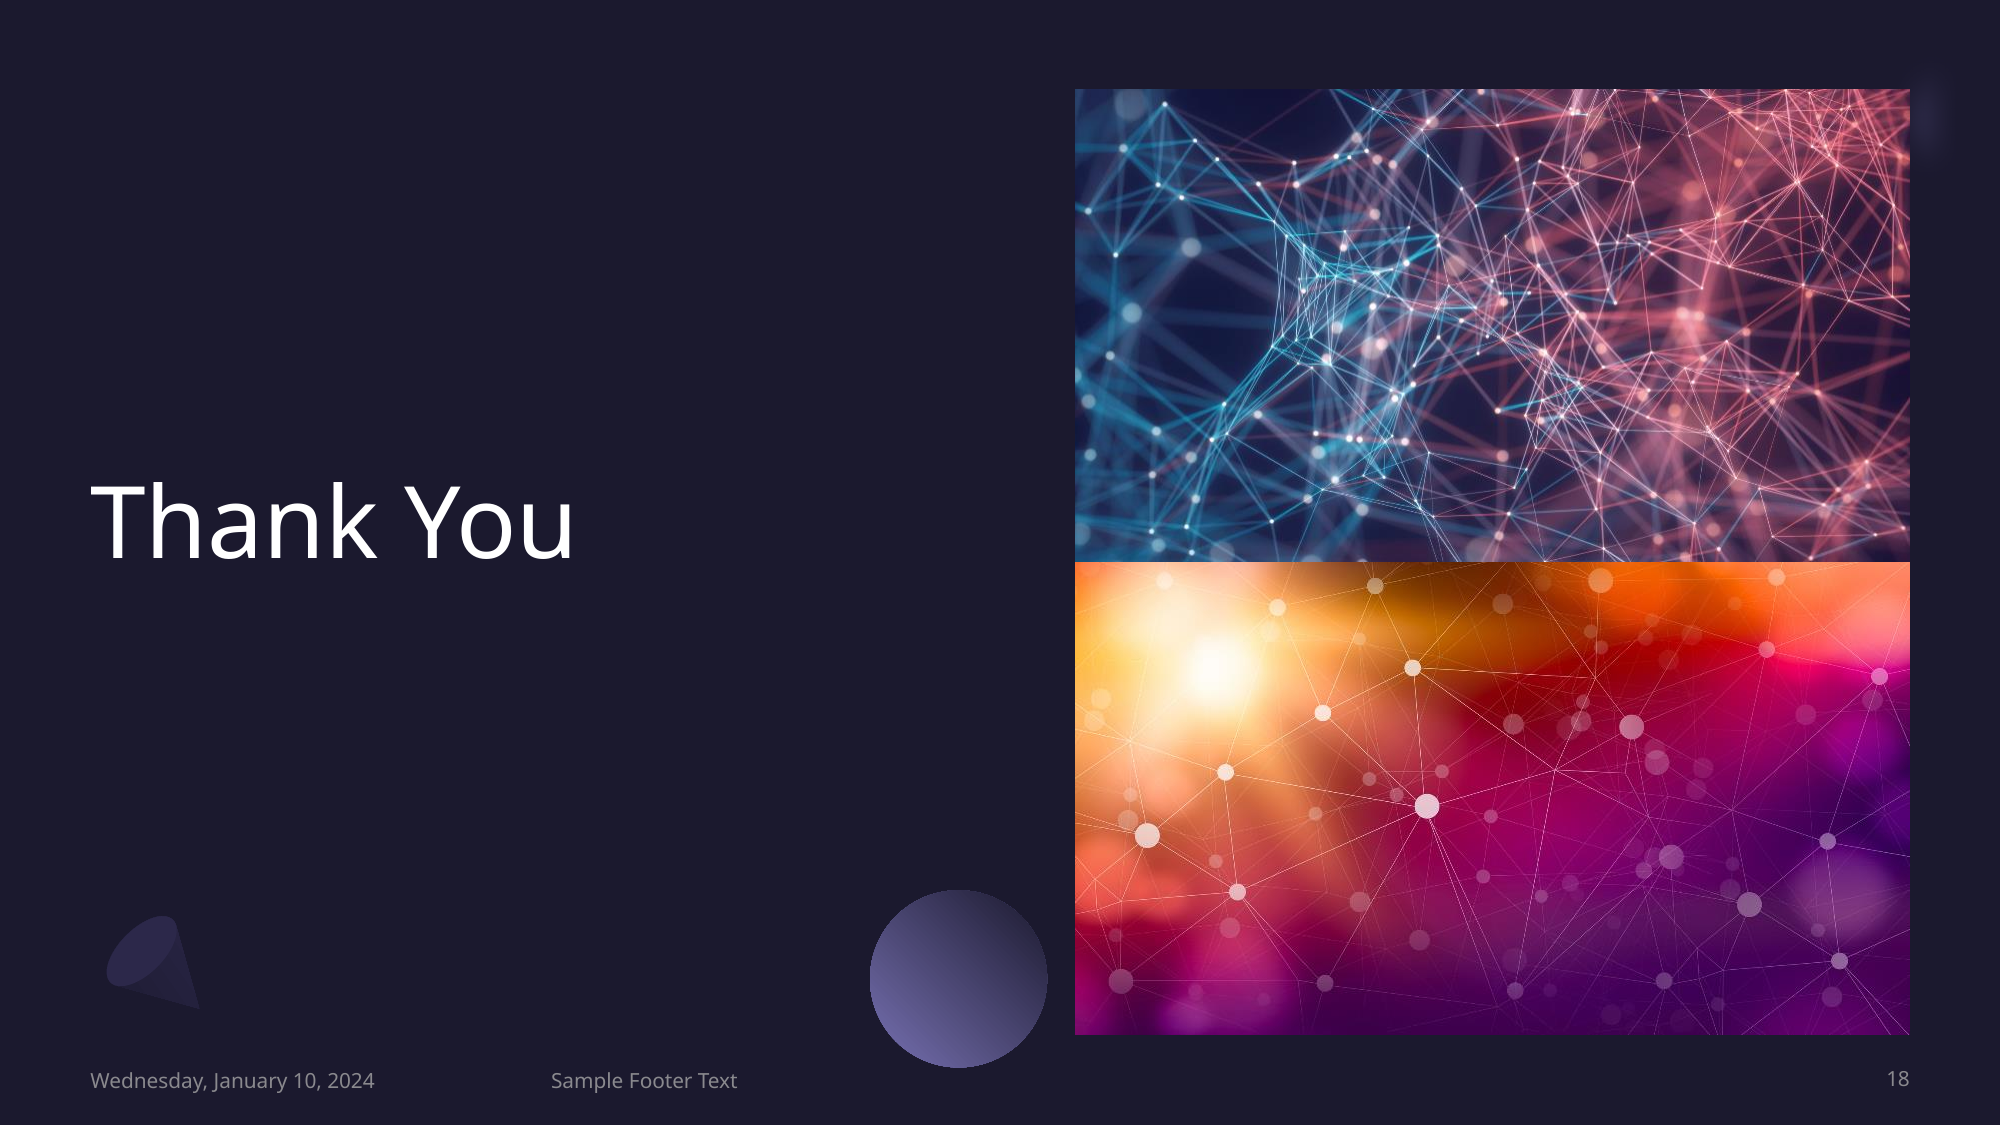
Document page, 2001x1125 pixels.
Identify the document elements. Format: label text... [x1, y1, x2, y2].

picture [1075, 89, 1910, 1035]
title Thank You [90, 90, 983, 580]
slide_number 18 [1632, 1067, 1910, 1093]
footer Sample Footer Text [551, 1067, 1598, 1093]
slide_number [90, 1067, 522, 1093]
